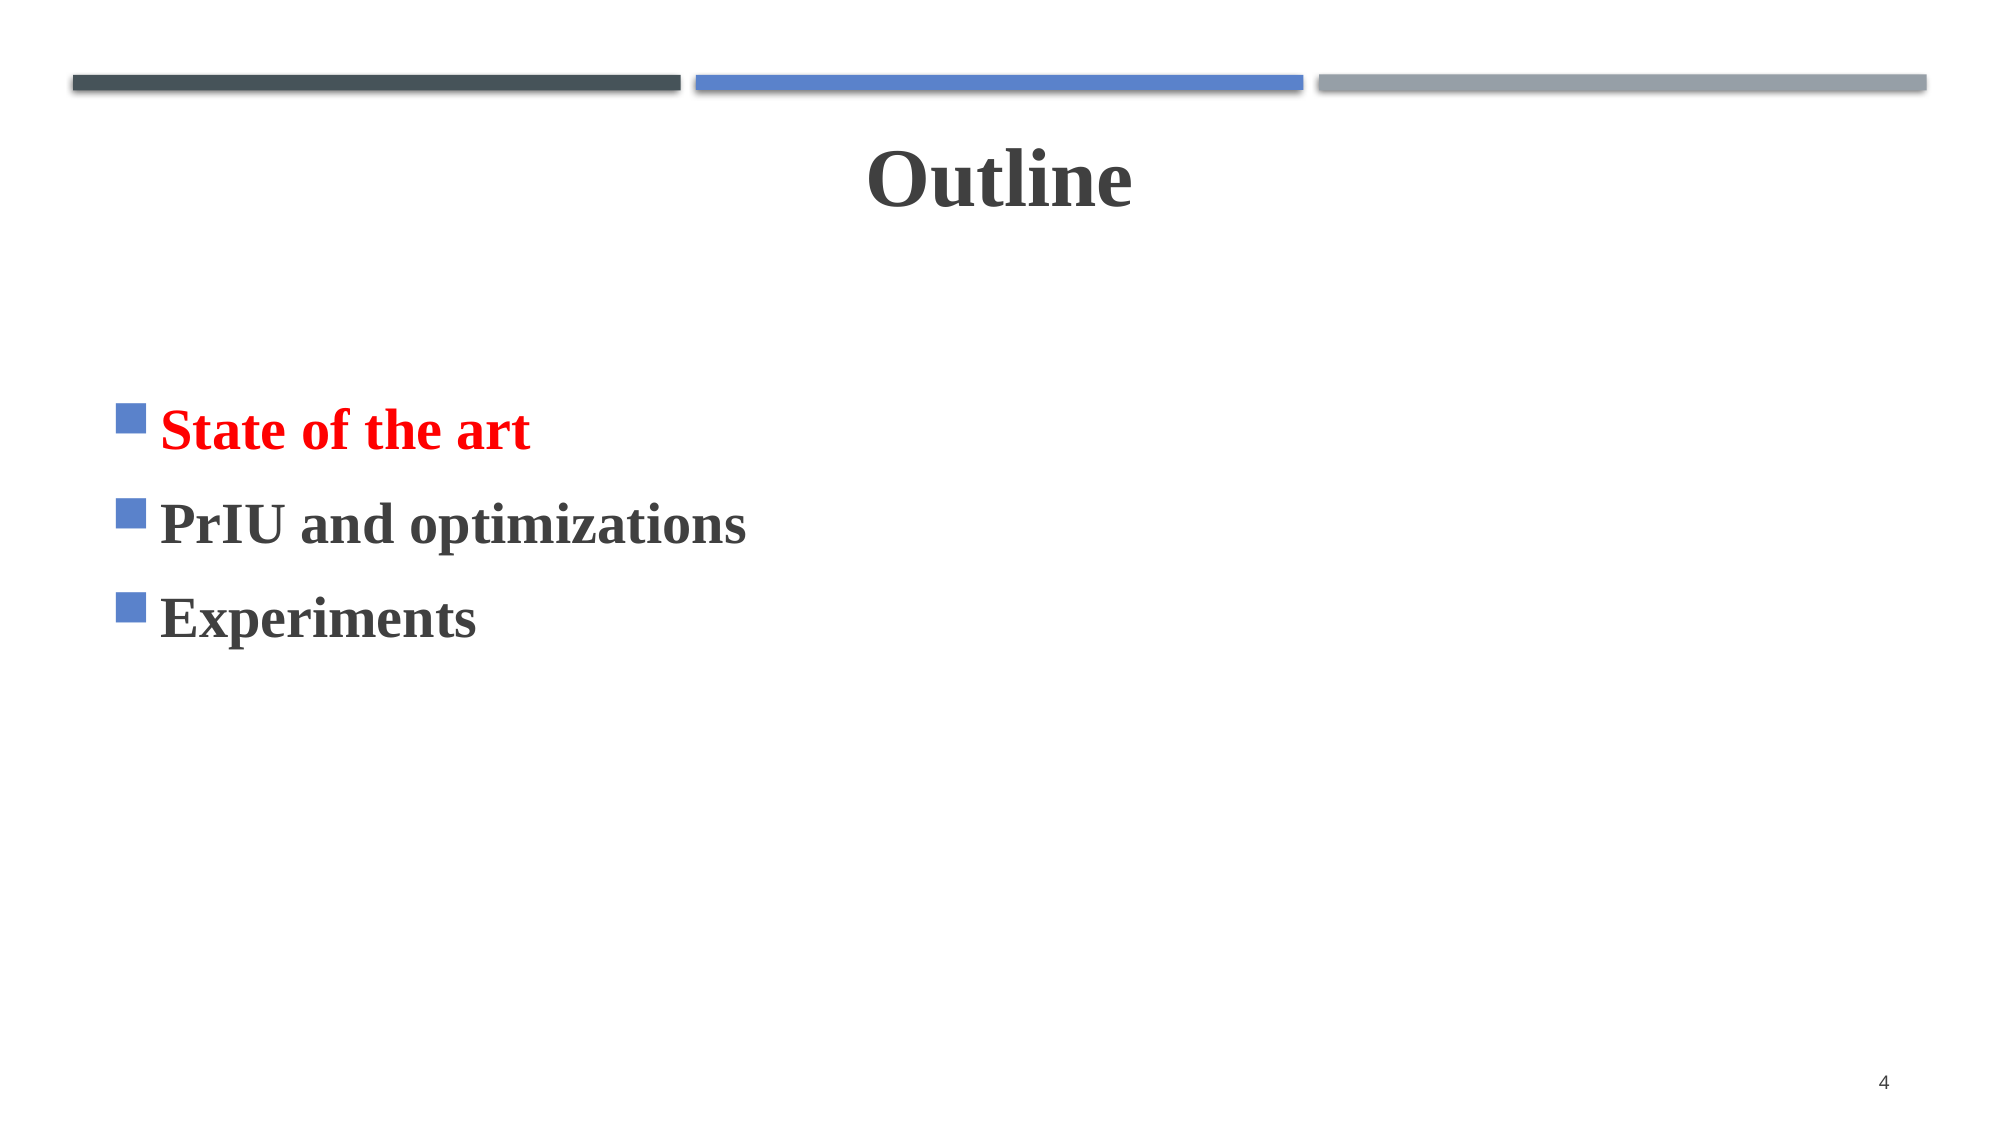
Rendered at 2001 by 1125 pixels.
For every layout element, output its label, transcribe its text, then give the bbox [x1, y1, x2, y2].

slide_number 4 [1732, 1053, 1905, 1114]
list State of the art PrIU and optimizations Experiments [95, 383, 1905, 981]
title Outline [95, 115, 1905, 240]
